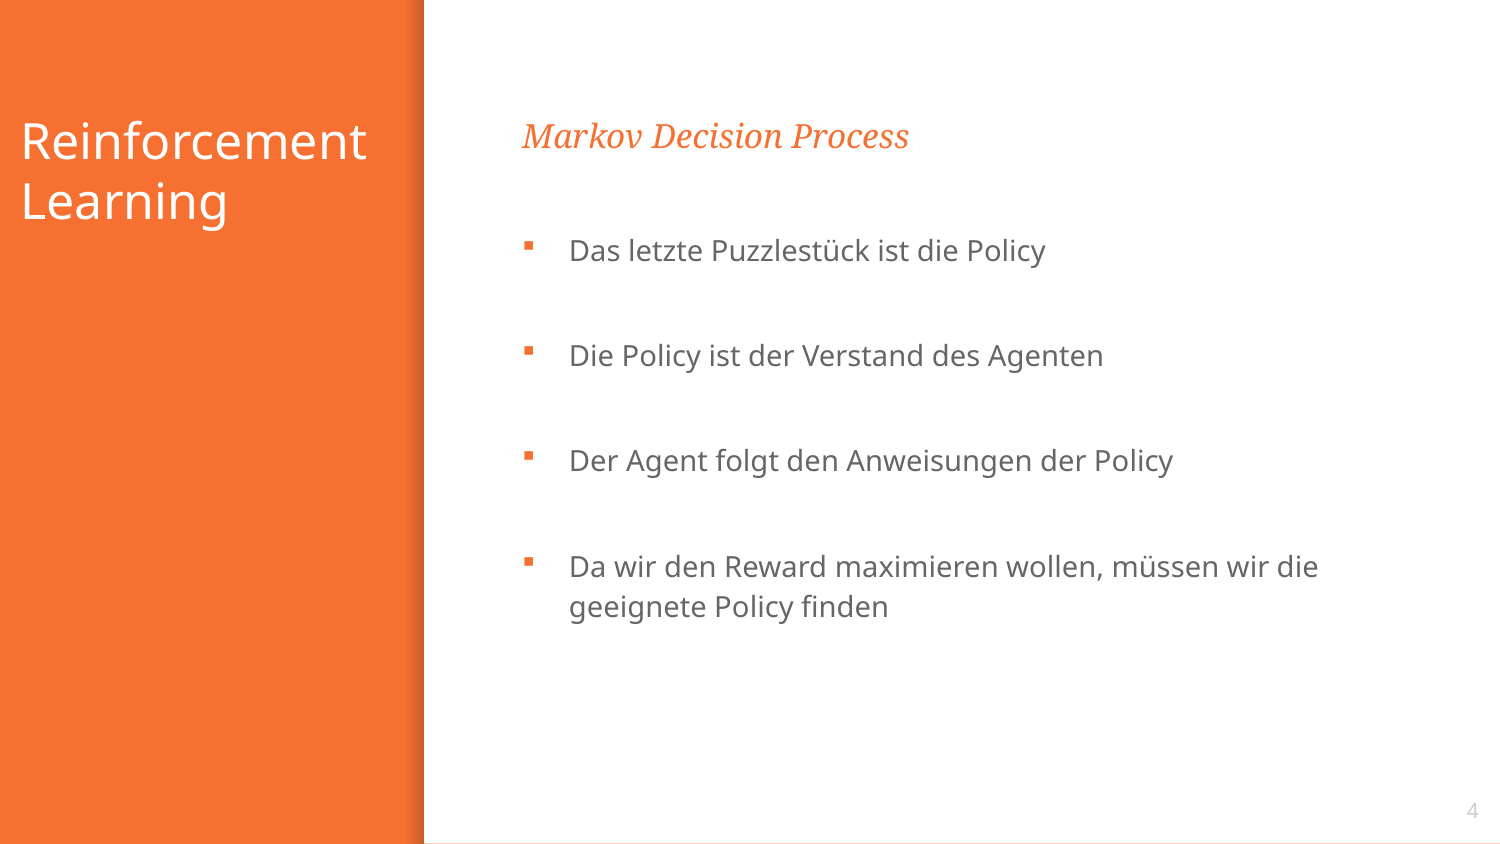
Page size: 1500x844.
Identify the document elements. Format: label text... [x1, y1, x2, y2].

title Reinforcement Learning [5, 94, 409, 748]
list Das letzte Puzzlestück ist die Policy Die Policy ist der Verstand des Agenten Der Agent folgt den Anweisungen der Policy Da wir den Reward maximieren wollen, müssen wir die geeignete Policy finden [506, 211, 1425, 631]
list Markov Decision Process [506, 94, 1425, 211]
slide_number 4 [1403, 779, 1494, 844]
